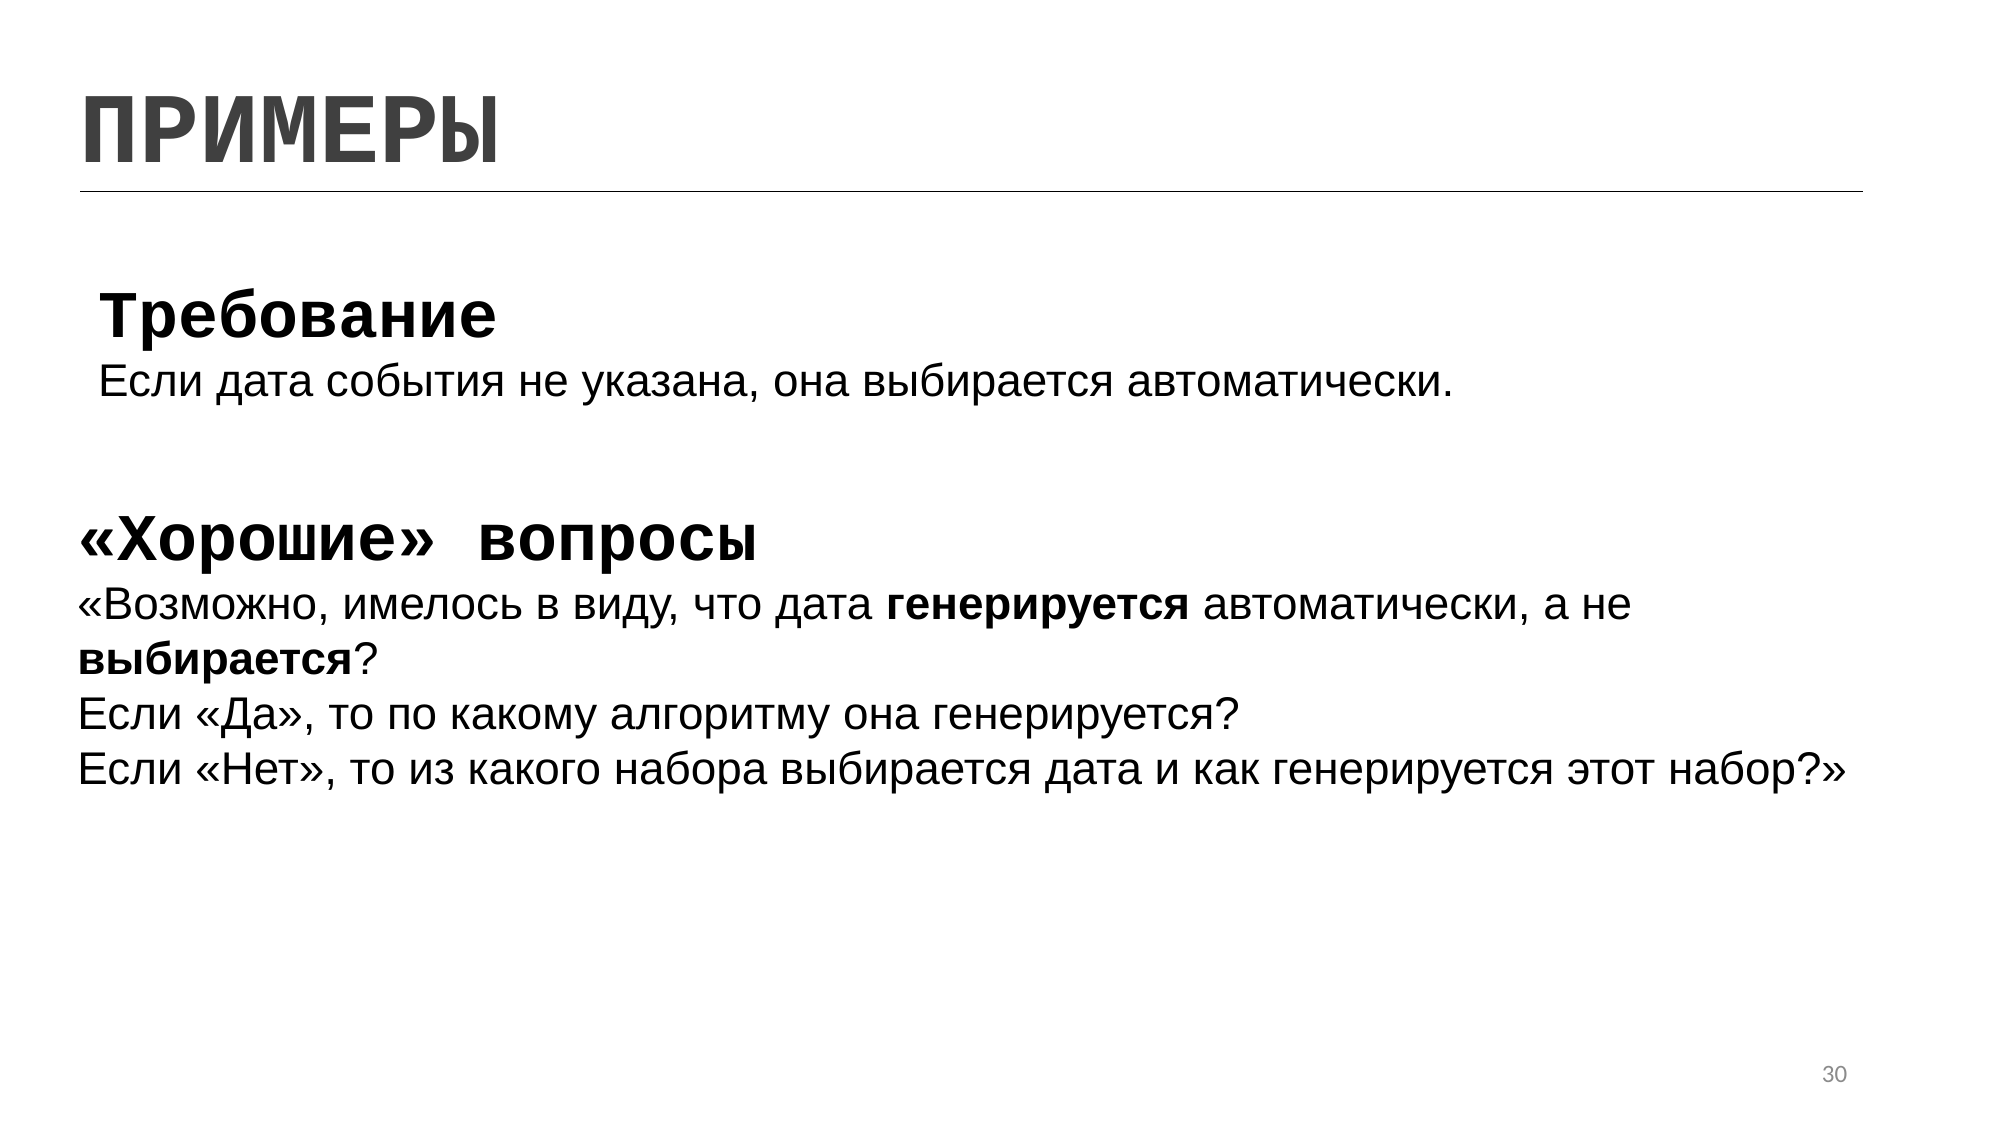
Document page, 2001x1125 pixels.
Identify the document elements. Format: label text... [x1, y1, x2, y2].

text_box Требование Если дата события не указана, она выбирается автоматически. [83, 263, 1471, 413]
text_box «Хорошие» вопросы «Возможно, имелось в виду, что дата генерируется автоматически, а не выбирается? Если «Да», то по какому алгоритму она генерируется? Если «Нет», то из какого набора выбирается дата и как генерируется этот набор?» [62, 485, 1944, 801]
slide_number 30 [1412, 1042, 1863, 1103]
text_box ПРИМЕРЫ [64, 55, 515, 191]
